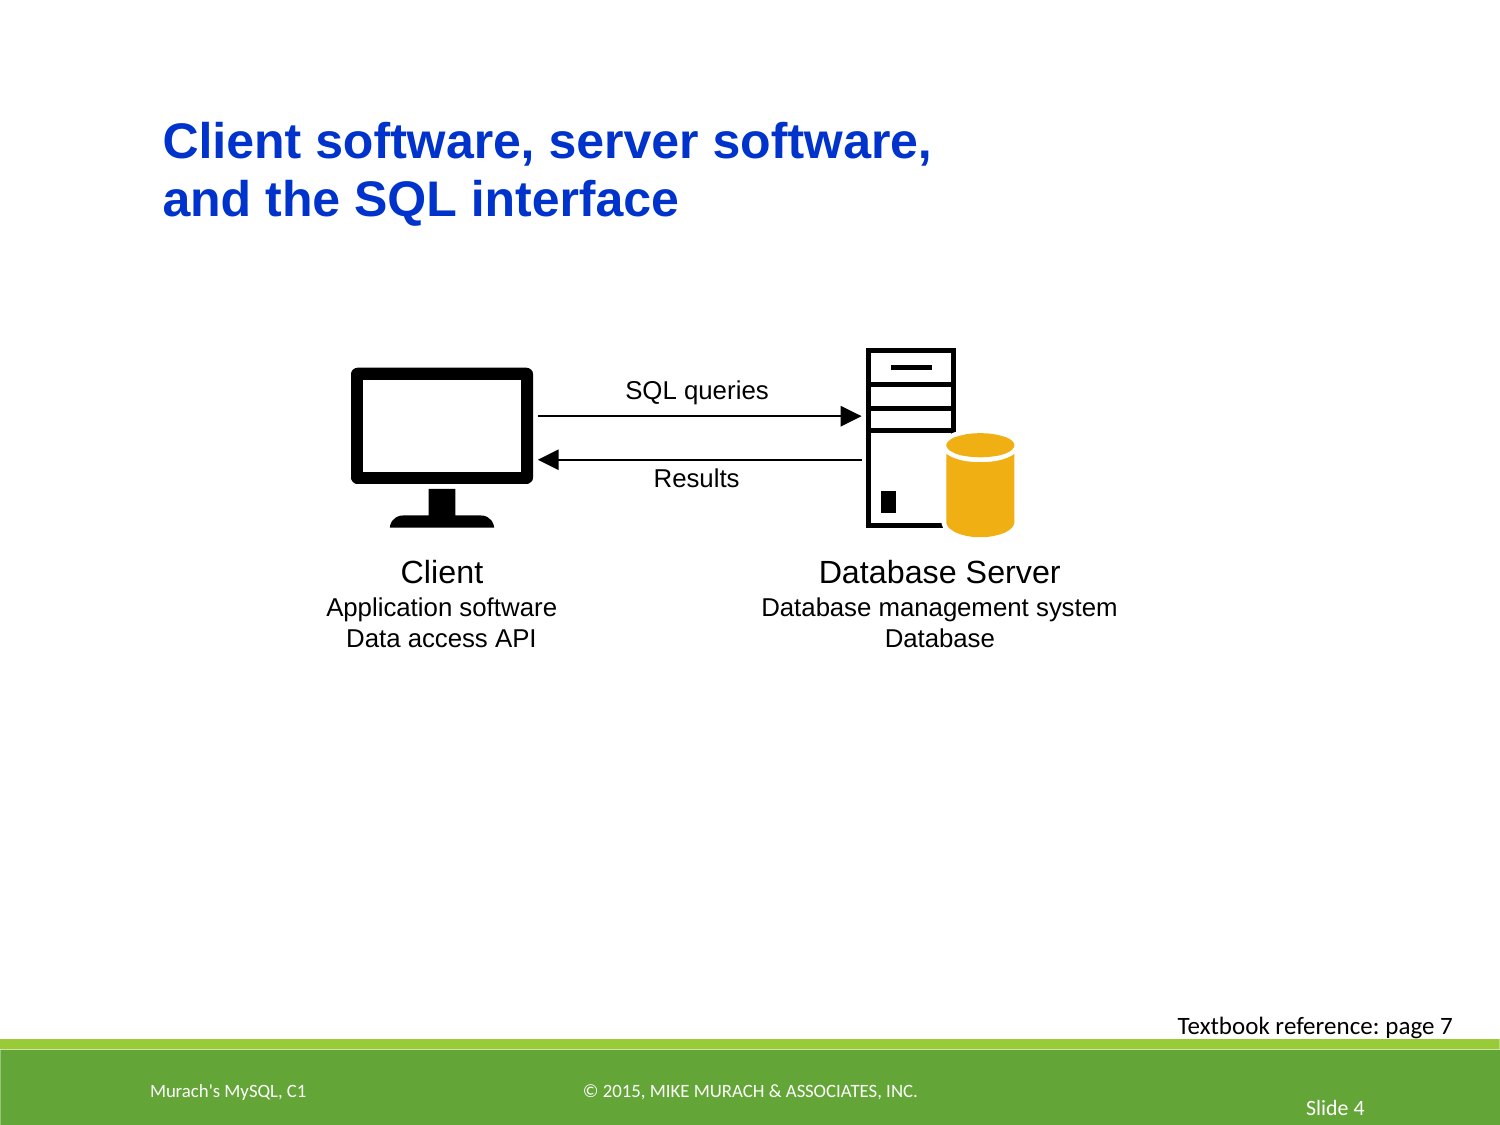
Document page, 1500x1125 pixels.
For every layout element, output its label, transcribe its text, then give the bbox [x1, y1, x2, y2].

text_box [161, 111, 1371, 241]
slide_number Murach's MySQL, C1 [135, 1059, 440, 1120]
text_box Textbook reference: page 7 [1162, 1002, 1469, 1047]
slide_number Slide 4 [1218, 1059, 1380, 1120]
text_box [0, 336, 1151, 824]
footer © 2015, Mike Murach & Associates, Inc. [453, 1059, 1047, 1120]
